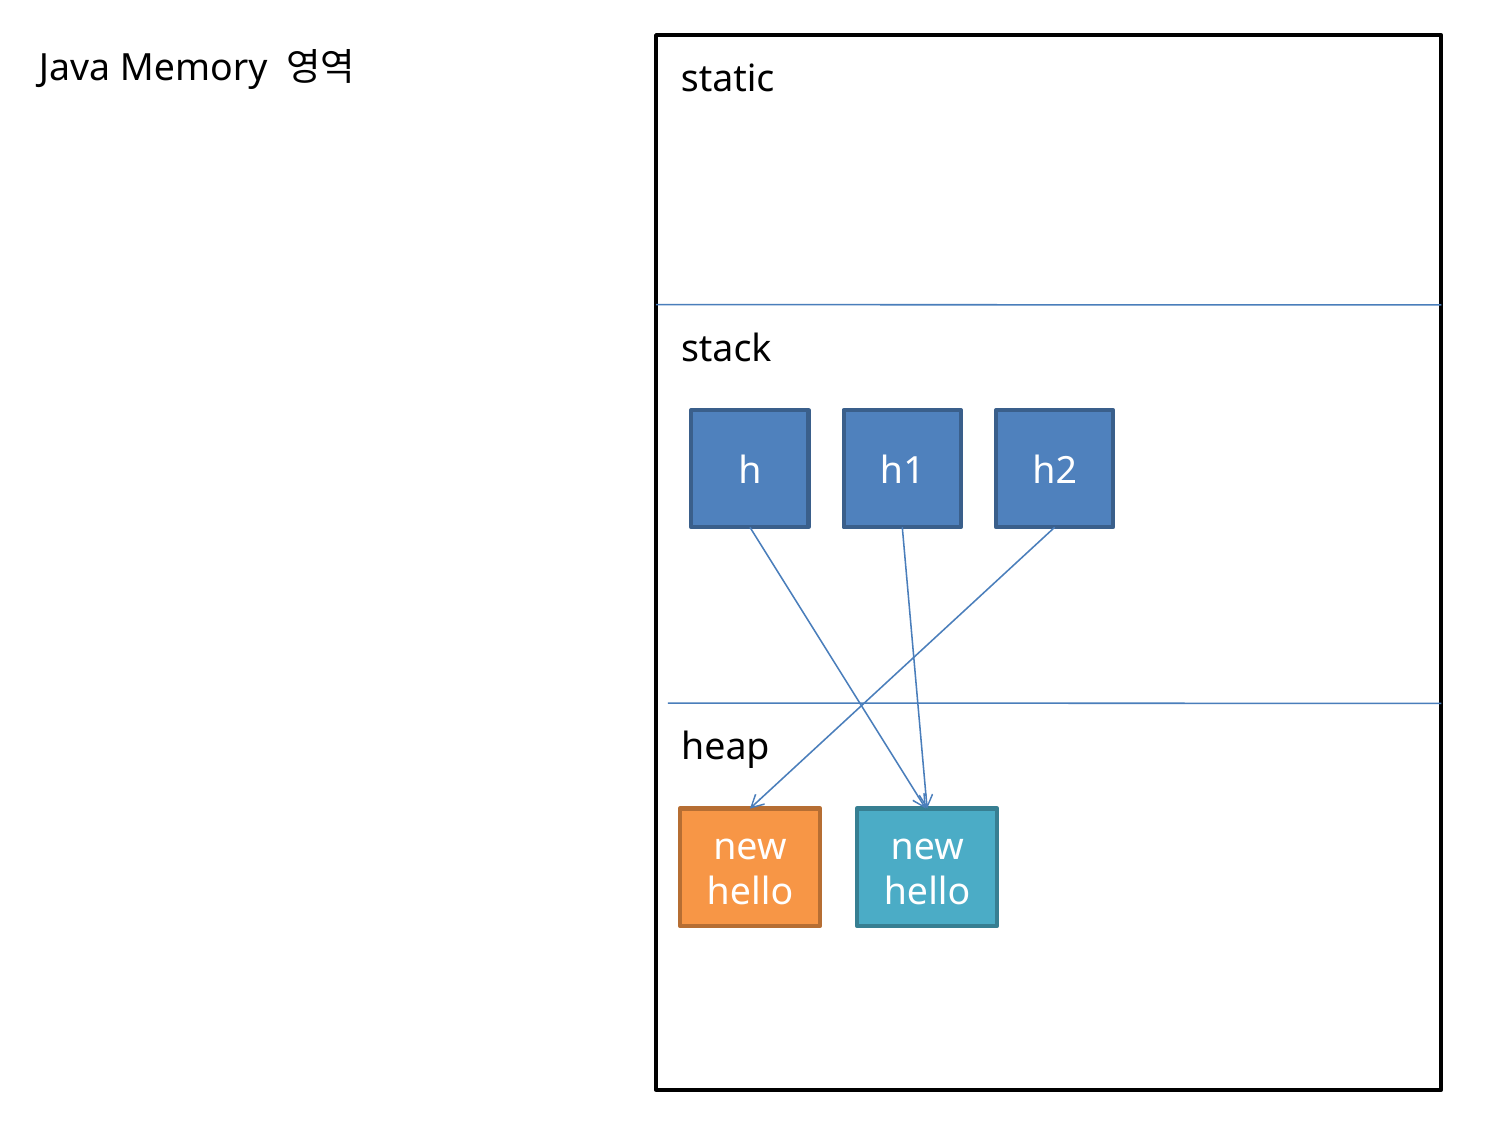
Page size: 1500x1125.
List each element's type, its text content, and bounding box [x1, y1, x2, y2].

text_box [696, 579, 744, 757]
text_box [749, 527, 1055, 809]
text_box h1 [842, 408, 963, 525]
text_box new hello [678, 806, 822, 928]
text_box Java Memory 영역 [24, 35, 371, 95]
text_box heap [666, 714, 744, 775]
text_box new hello [855, 816, 999, 928]
text_box h2 [994, 408, 1115, 529]
text_box stack [666, 316, 787, 377]
text_box h [689, 408, 811, 529]
text_box [654, 33, 1443, 1092]
text_box static [666, 46, 790, 107]
